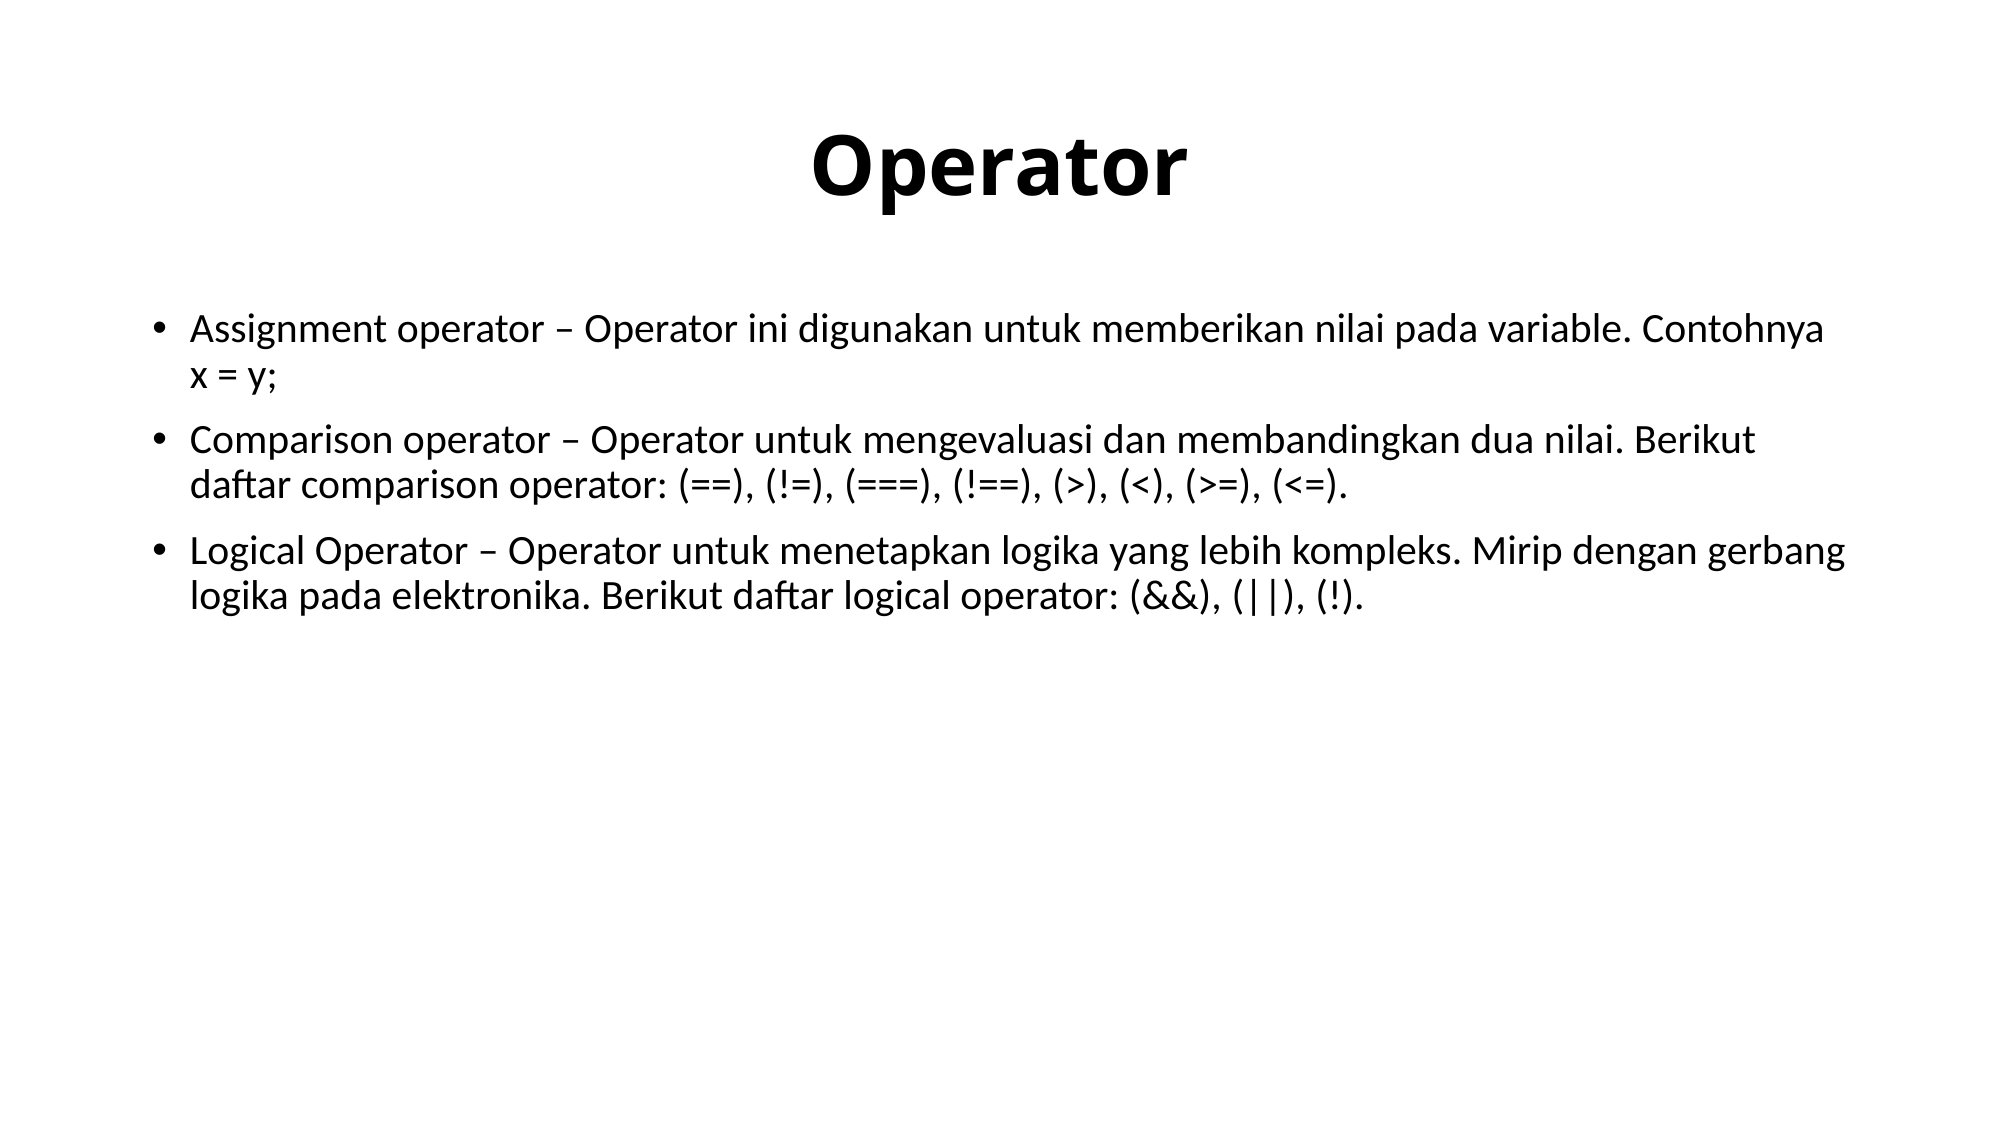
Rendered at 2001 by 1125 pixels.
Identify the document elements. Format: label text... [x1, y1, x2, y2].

list Assignment operator – Operator ini digunakan untuk memberikan nilai pada variable. Contohnya x = y; Comparison operator – Operator untuk mengevaluasi dan membandingkan dua nilai. Berikut daftar comparison operator: (==), (!=), (===), (!==), (>), (<), (>=), (<=). Logical Operator – Operator untuk menetapkan logika yang lebih kompleks. Mirip dengan gerbang logika pada elektronika. Berikut daftar logical operator: (&&), (||), (!). [137, 299, 1863, 1014]
title Operator [137, 59, 1863, 278]
